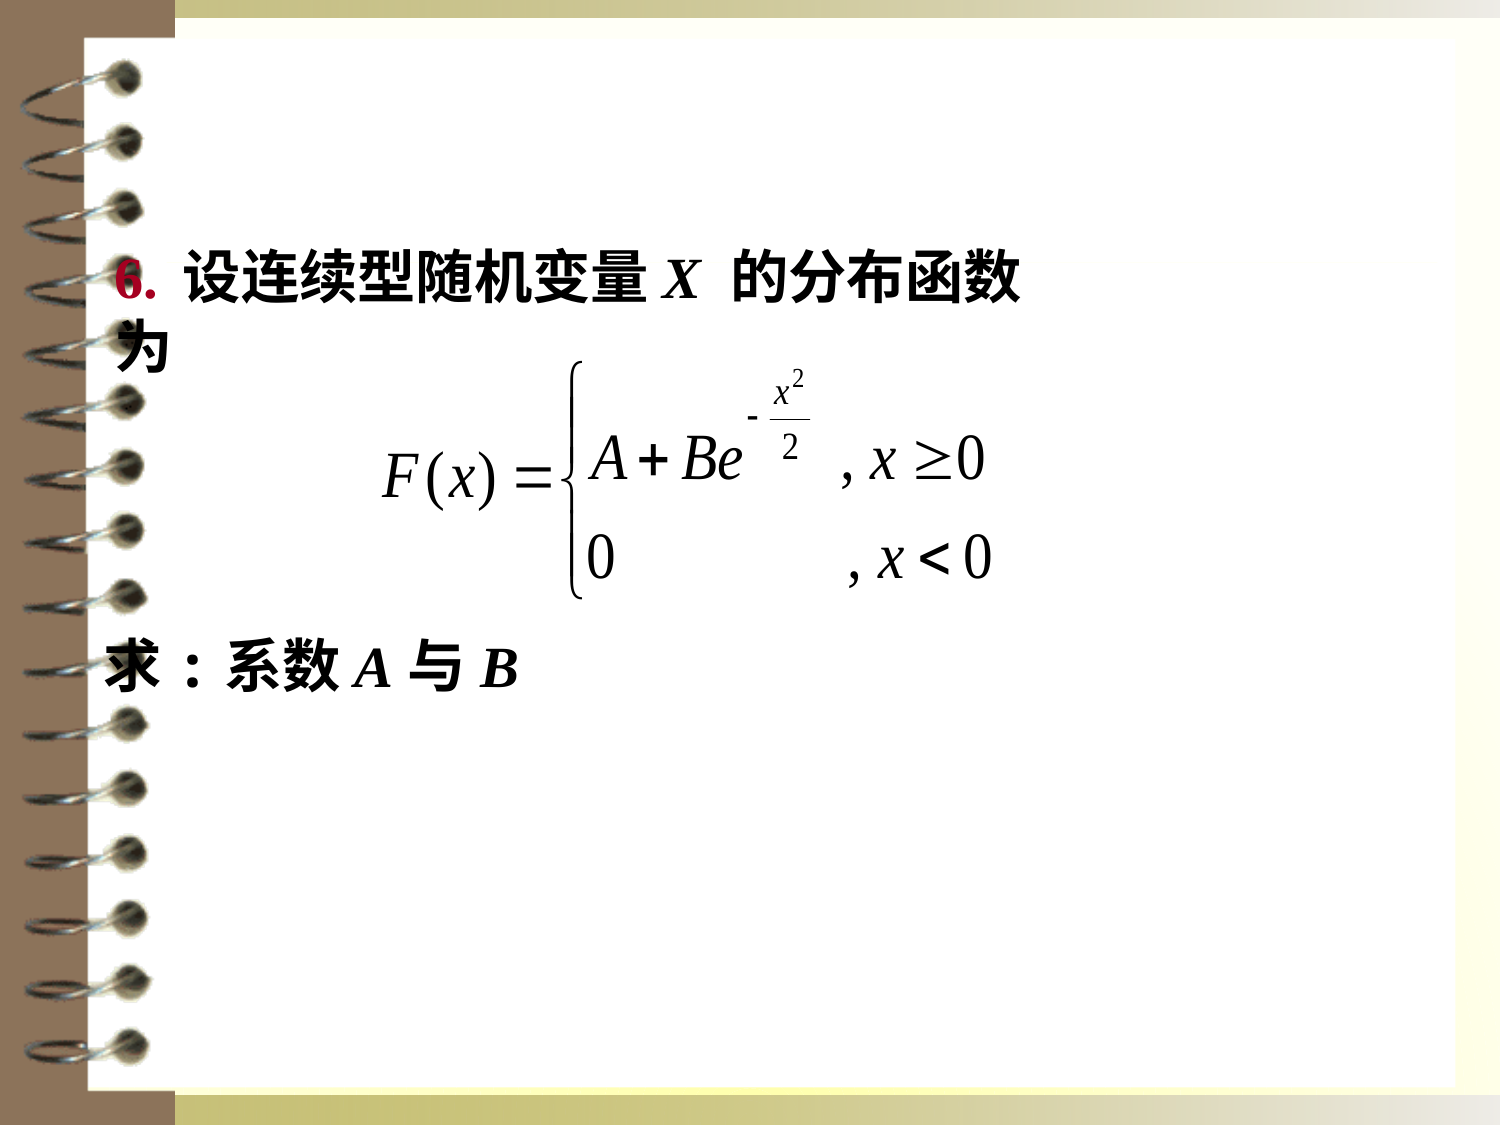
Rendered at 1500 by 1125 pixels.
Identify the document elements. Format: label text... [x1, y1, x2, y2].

text_box 求:系数A与B [88, 601, 1451, 707]
picture [0, 0, 175, 1125]
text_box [371, 347, 1001, 614]
text_box 6. 设连续型随机变量X 的分布函数为 [99, 232, 1088, 388]
